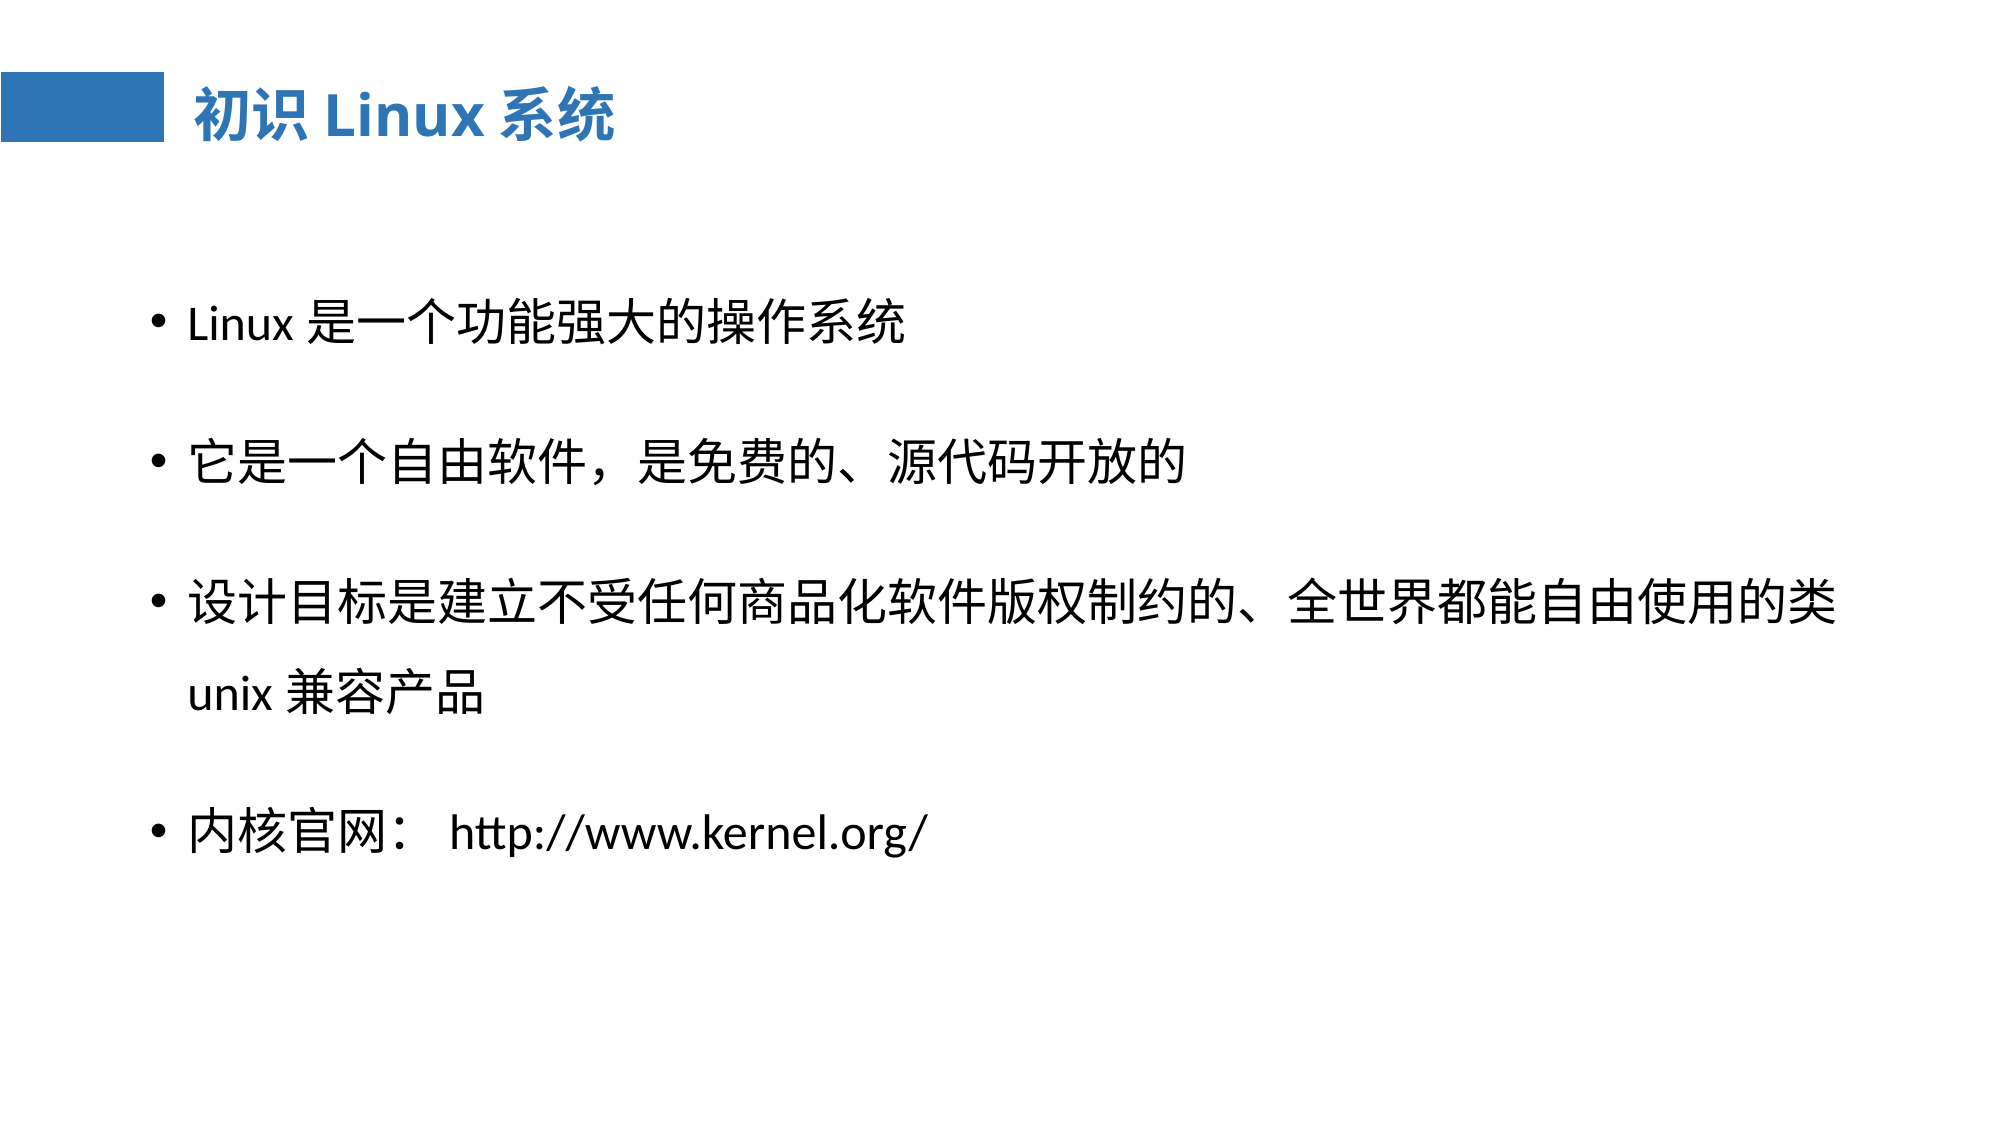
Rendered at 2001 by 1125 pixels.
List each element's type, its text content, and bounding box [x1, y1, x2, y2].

list Linux是一个功能强大的操作系统 它是一个自由软件，是免费的、源代码开放的 设计目标是建立不受任何商品化软件版权制约的、全世界都能自由使用的类unix兼容产品 内核官网：http://www.kernel.org/ [134, 252, 1860, 967]
title 初识Linux系统 [178, 27, 1904, 208]
